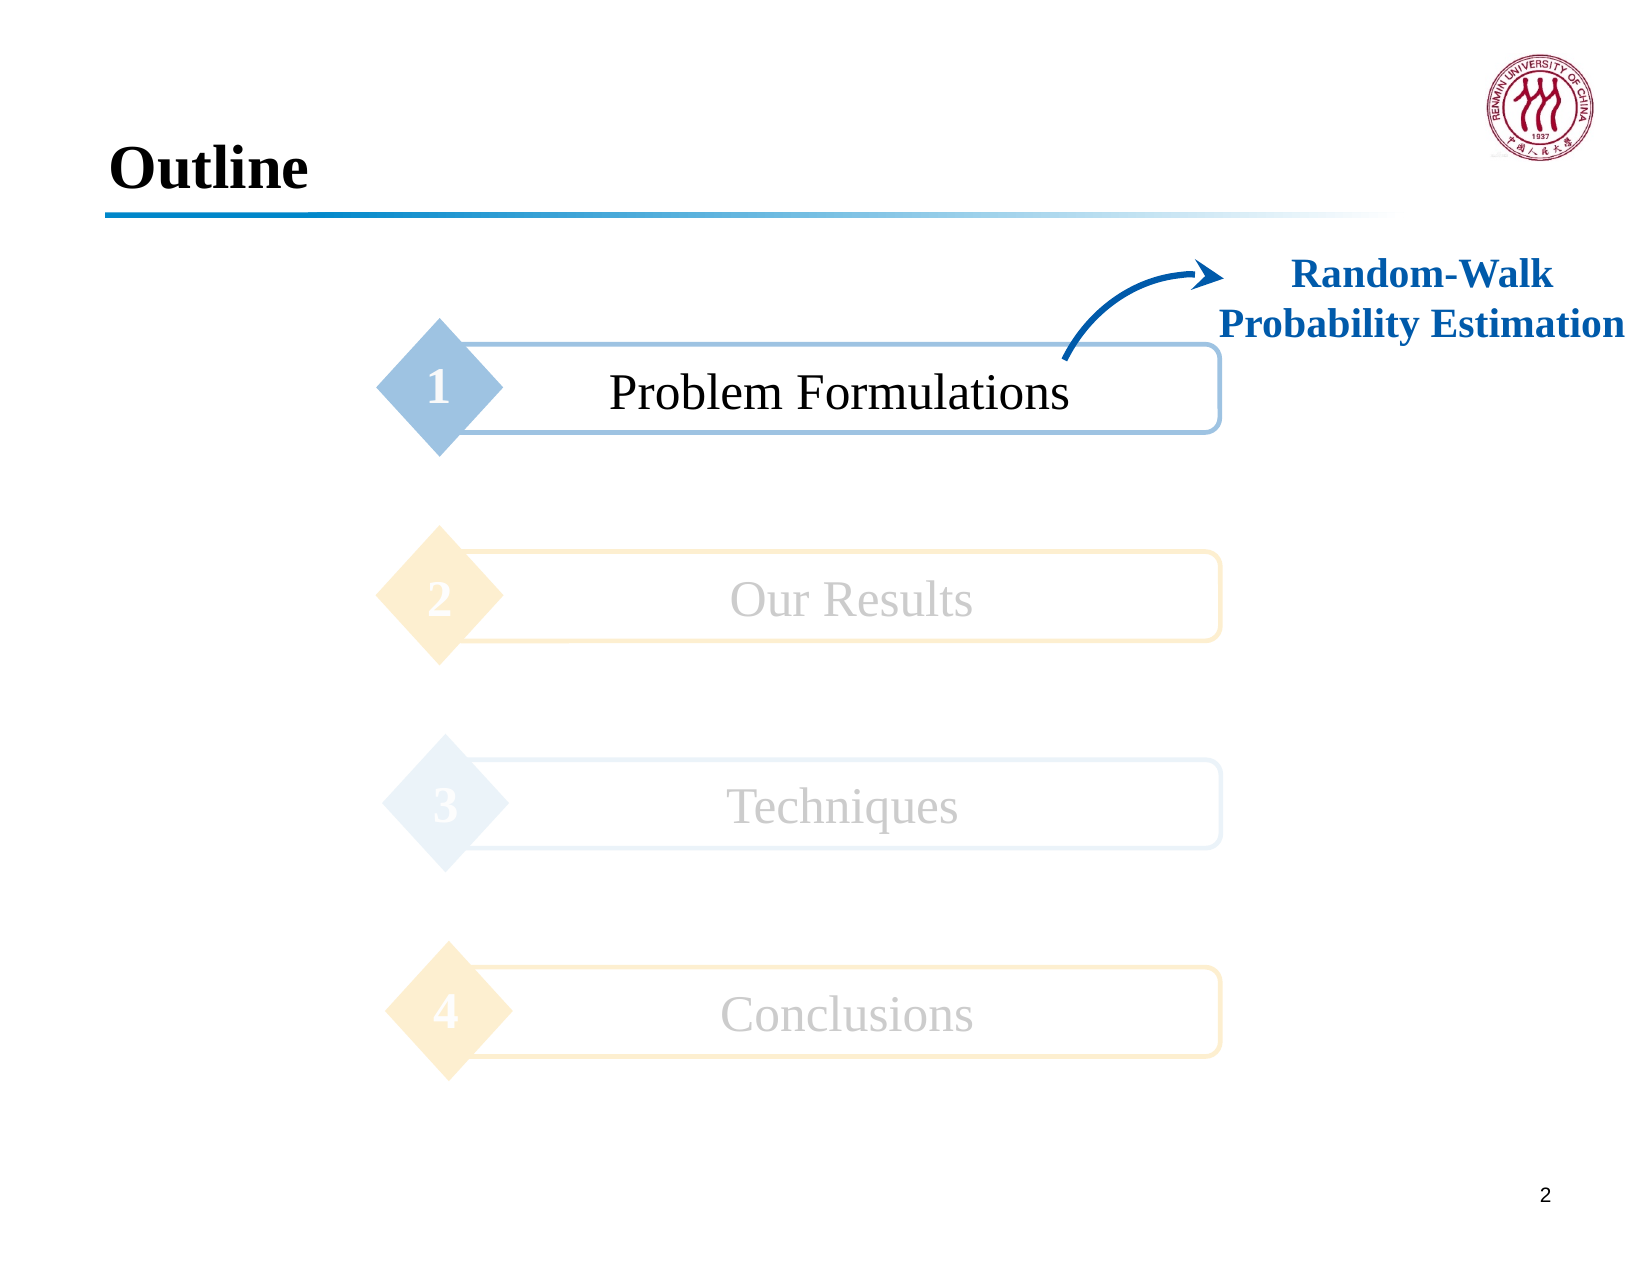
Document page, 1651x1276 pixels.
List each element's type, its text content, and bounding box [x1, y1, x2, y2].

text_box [387, 943, 1221, 1079]
text_box [102, 210, 1406, 221]
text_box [384, 736, 1222, 870]
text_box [378, 527, 1221, 663]
text_box [355, 499, 1345, 1135]
text_box Random-Walk Probability Estimation [1194, 238, 1651, 354]
text_box [1091, 273, 1194, 319]
title Outline [92, 117, 1569, 171]
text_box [378, 320, 1221, 454]
picture [1485, 53, 1595, 162]
